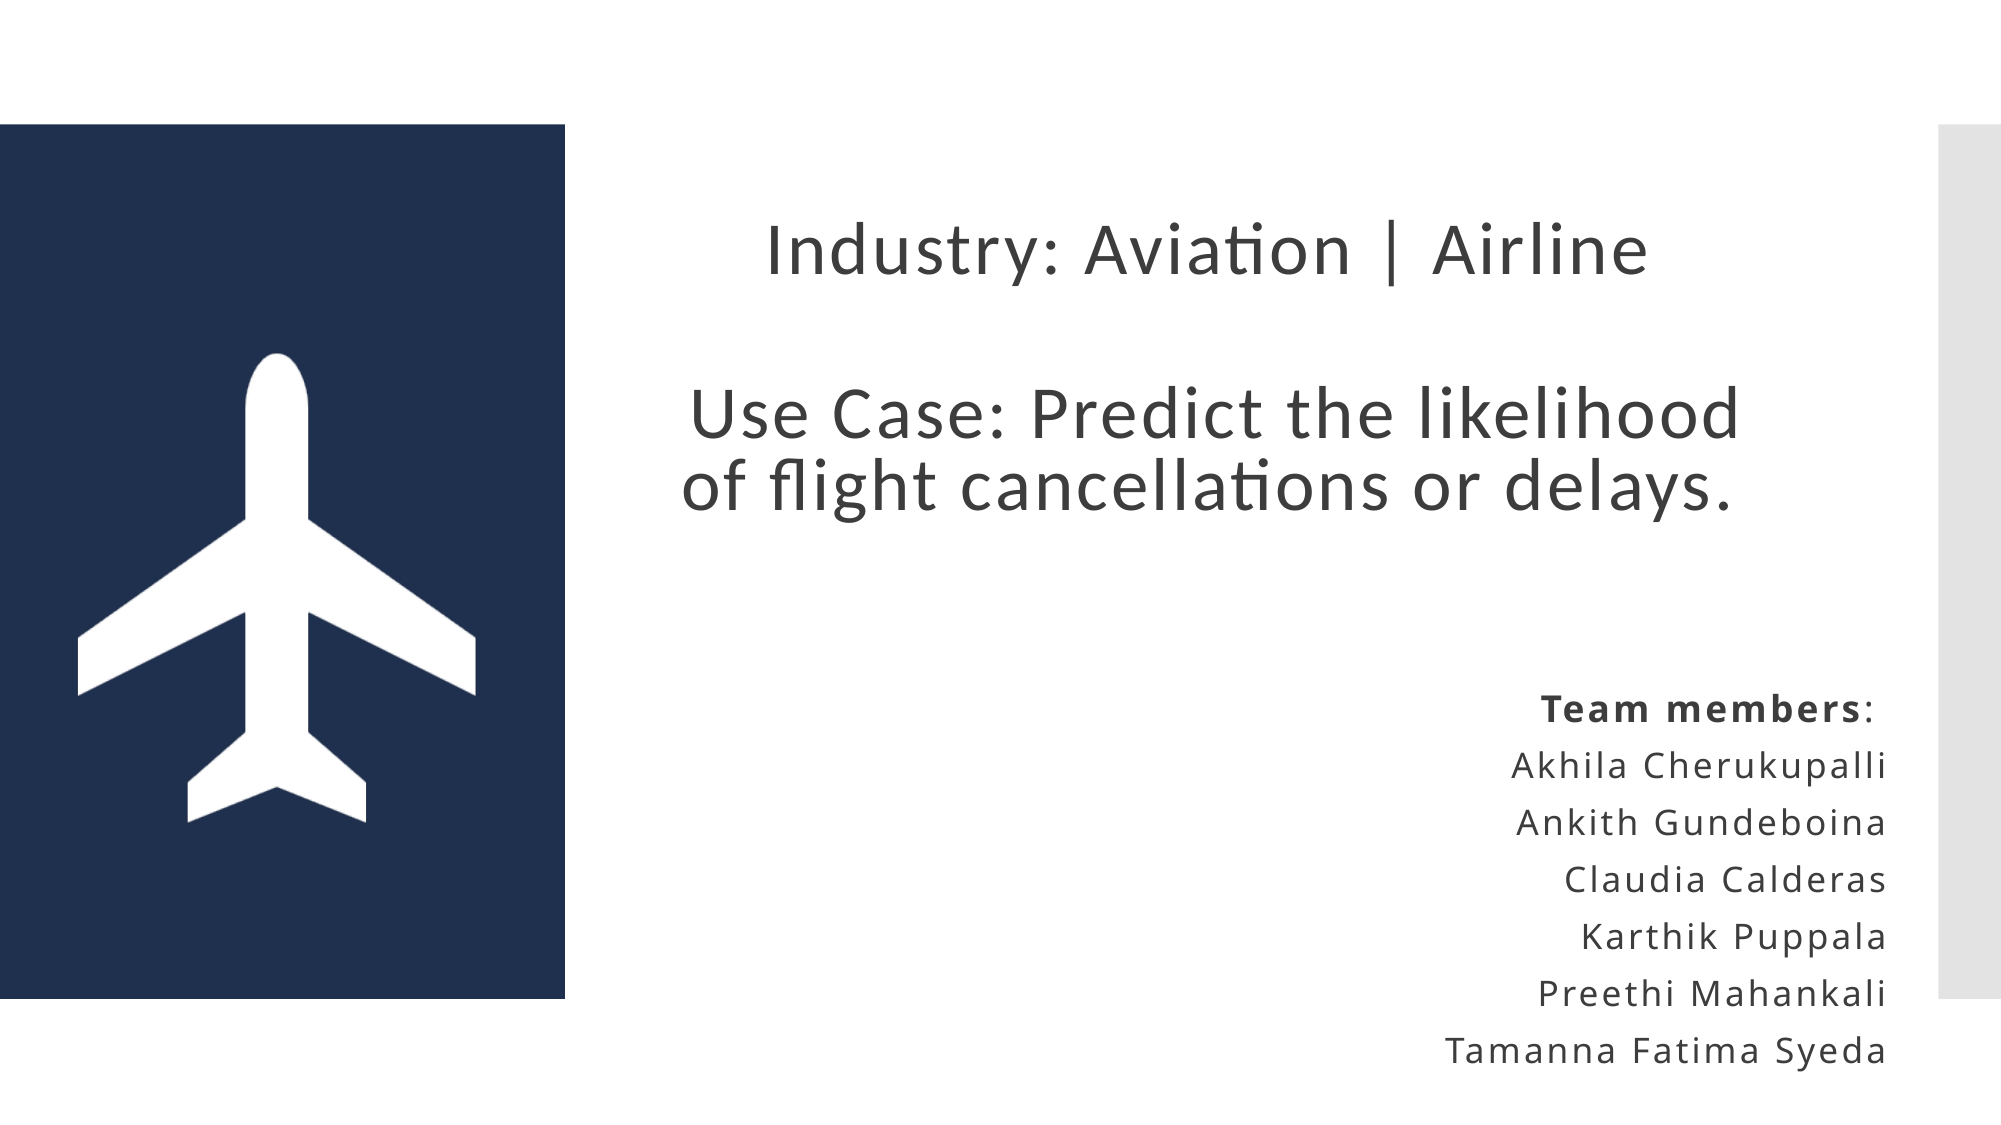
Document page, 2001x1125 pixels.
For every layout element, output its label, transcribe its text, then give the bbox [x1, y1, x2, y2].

title Industry: Aviation | Airline [651, 110, 1785, 310]
text_box Use Case: Predict the likelihood of flight cancellations or delays. [651, 310, 1785, 596]
text_box Team members: Akhila Cherukupalli Ankith Gundeboina Claudia Calderas Karthik Puppala Preethi Mahankali Tamanna Fatima Syeda [682, 684, 1902, 1080]
picture [0, 310, 554, 865]
